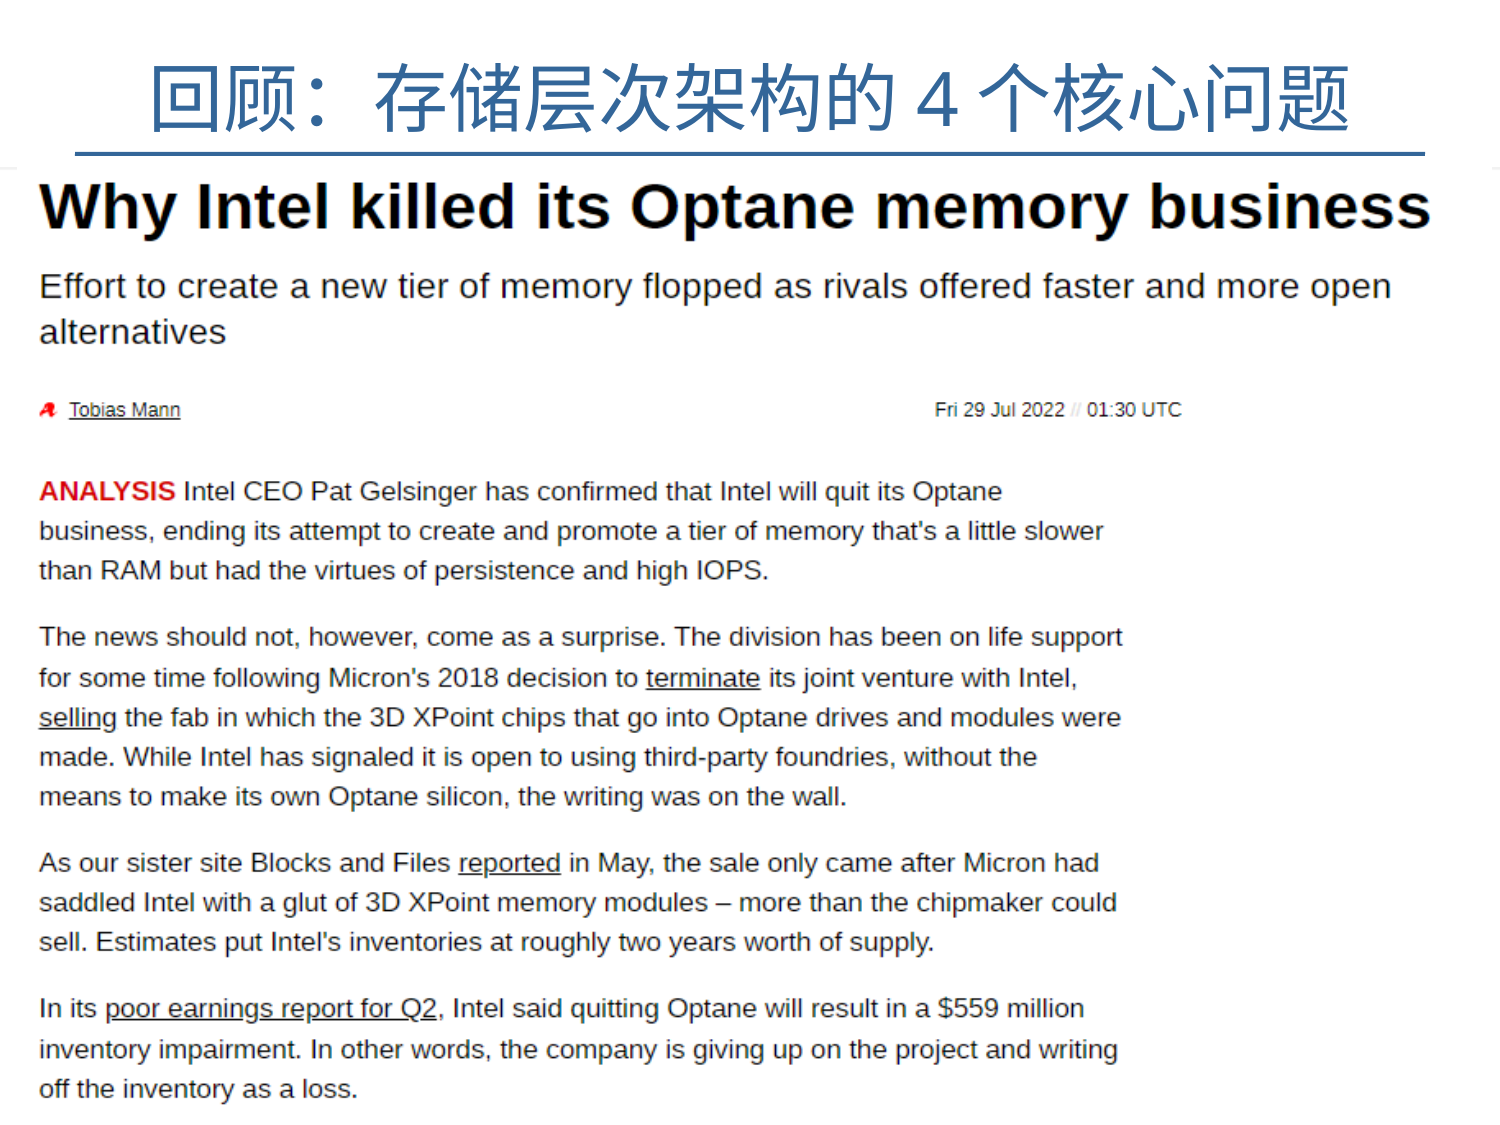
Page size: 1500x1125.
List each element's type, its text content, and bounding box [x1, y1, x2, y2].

picture [0, 156, 1500, 1125]
title 回顾：存储层次架构的4个核心问题 [75, 24, 1425, 154]
